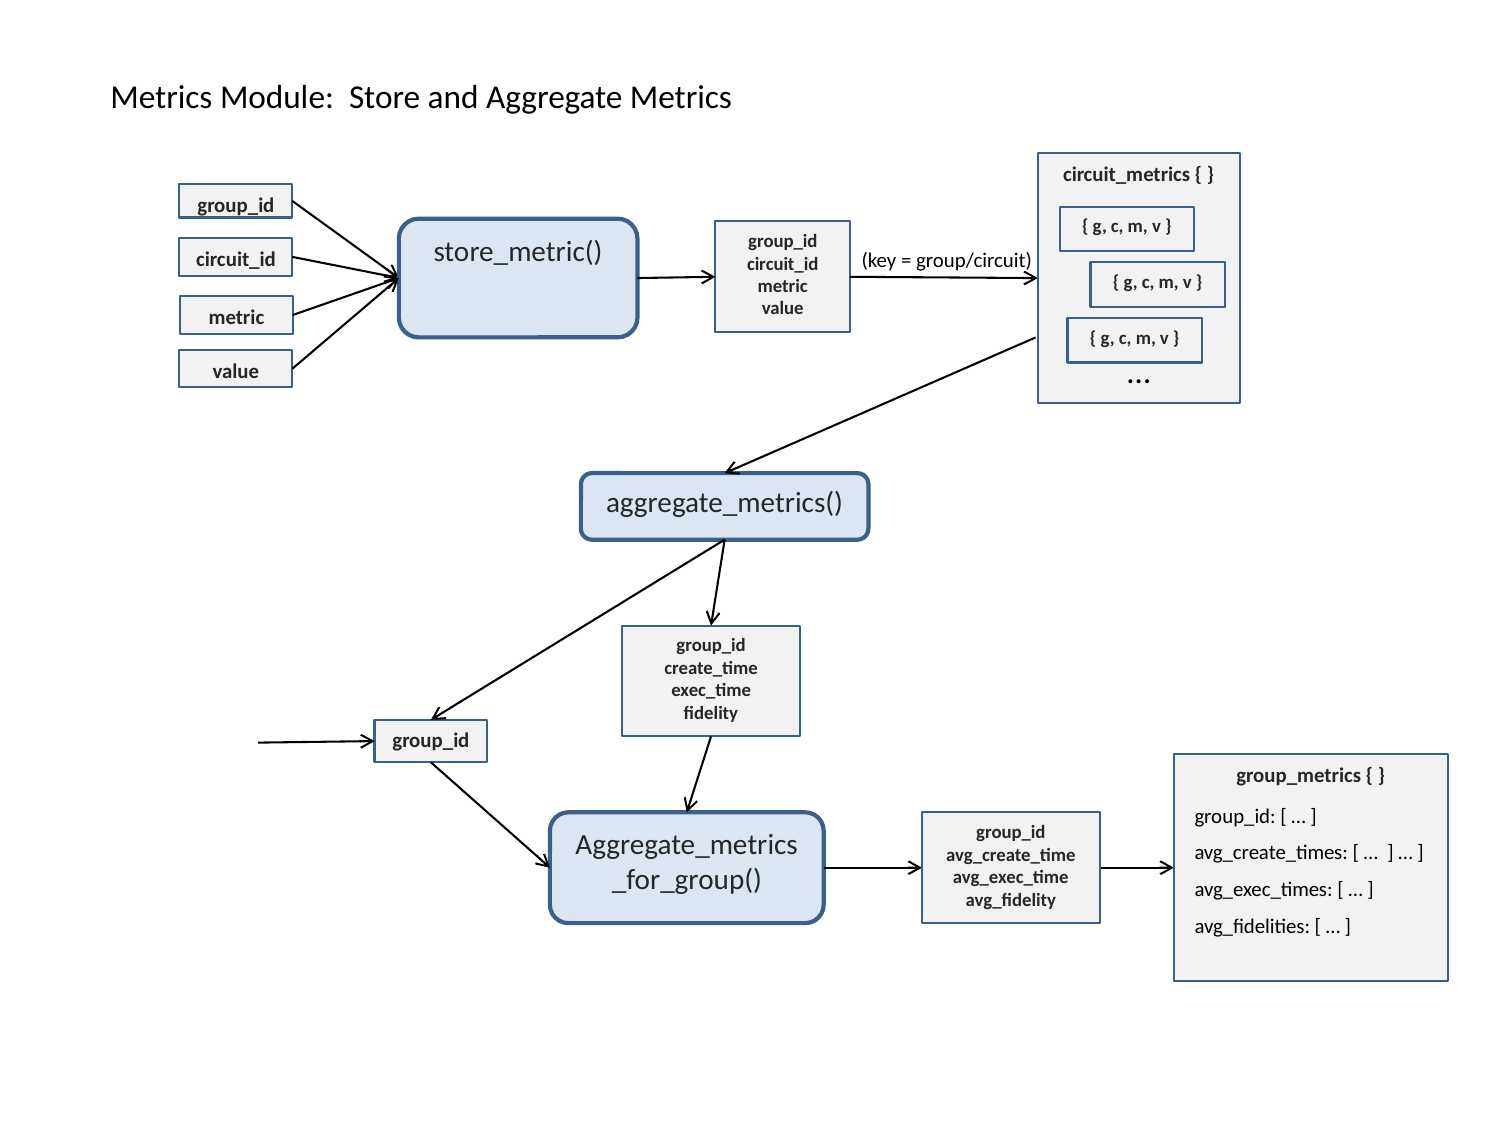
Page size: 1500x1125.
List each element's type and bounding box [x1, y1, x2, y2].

text_box [95, 68, 1448, 982]
